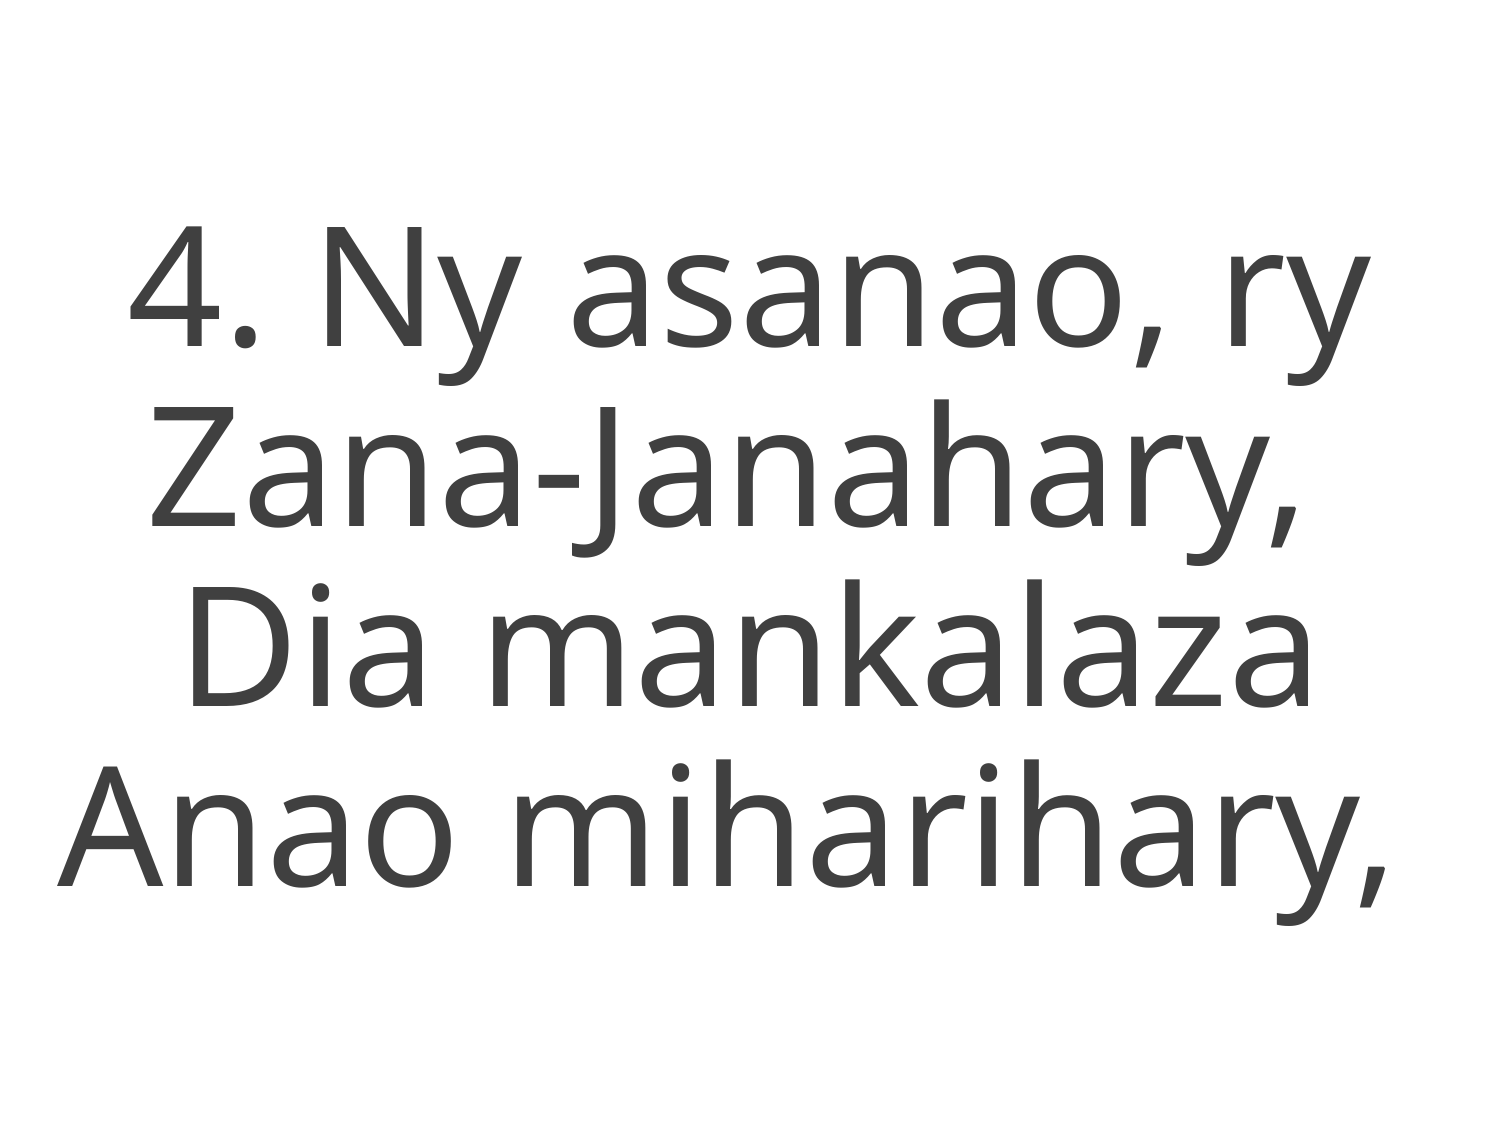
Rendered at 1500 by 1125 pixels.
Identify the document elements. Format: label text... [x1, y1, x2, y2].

title 4. Ny asanao, ry Zana-Janahary, Dia mankalaza Anao miharihary, [0, 453, 1500, 672]
